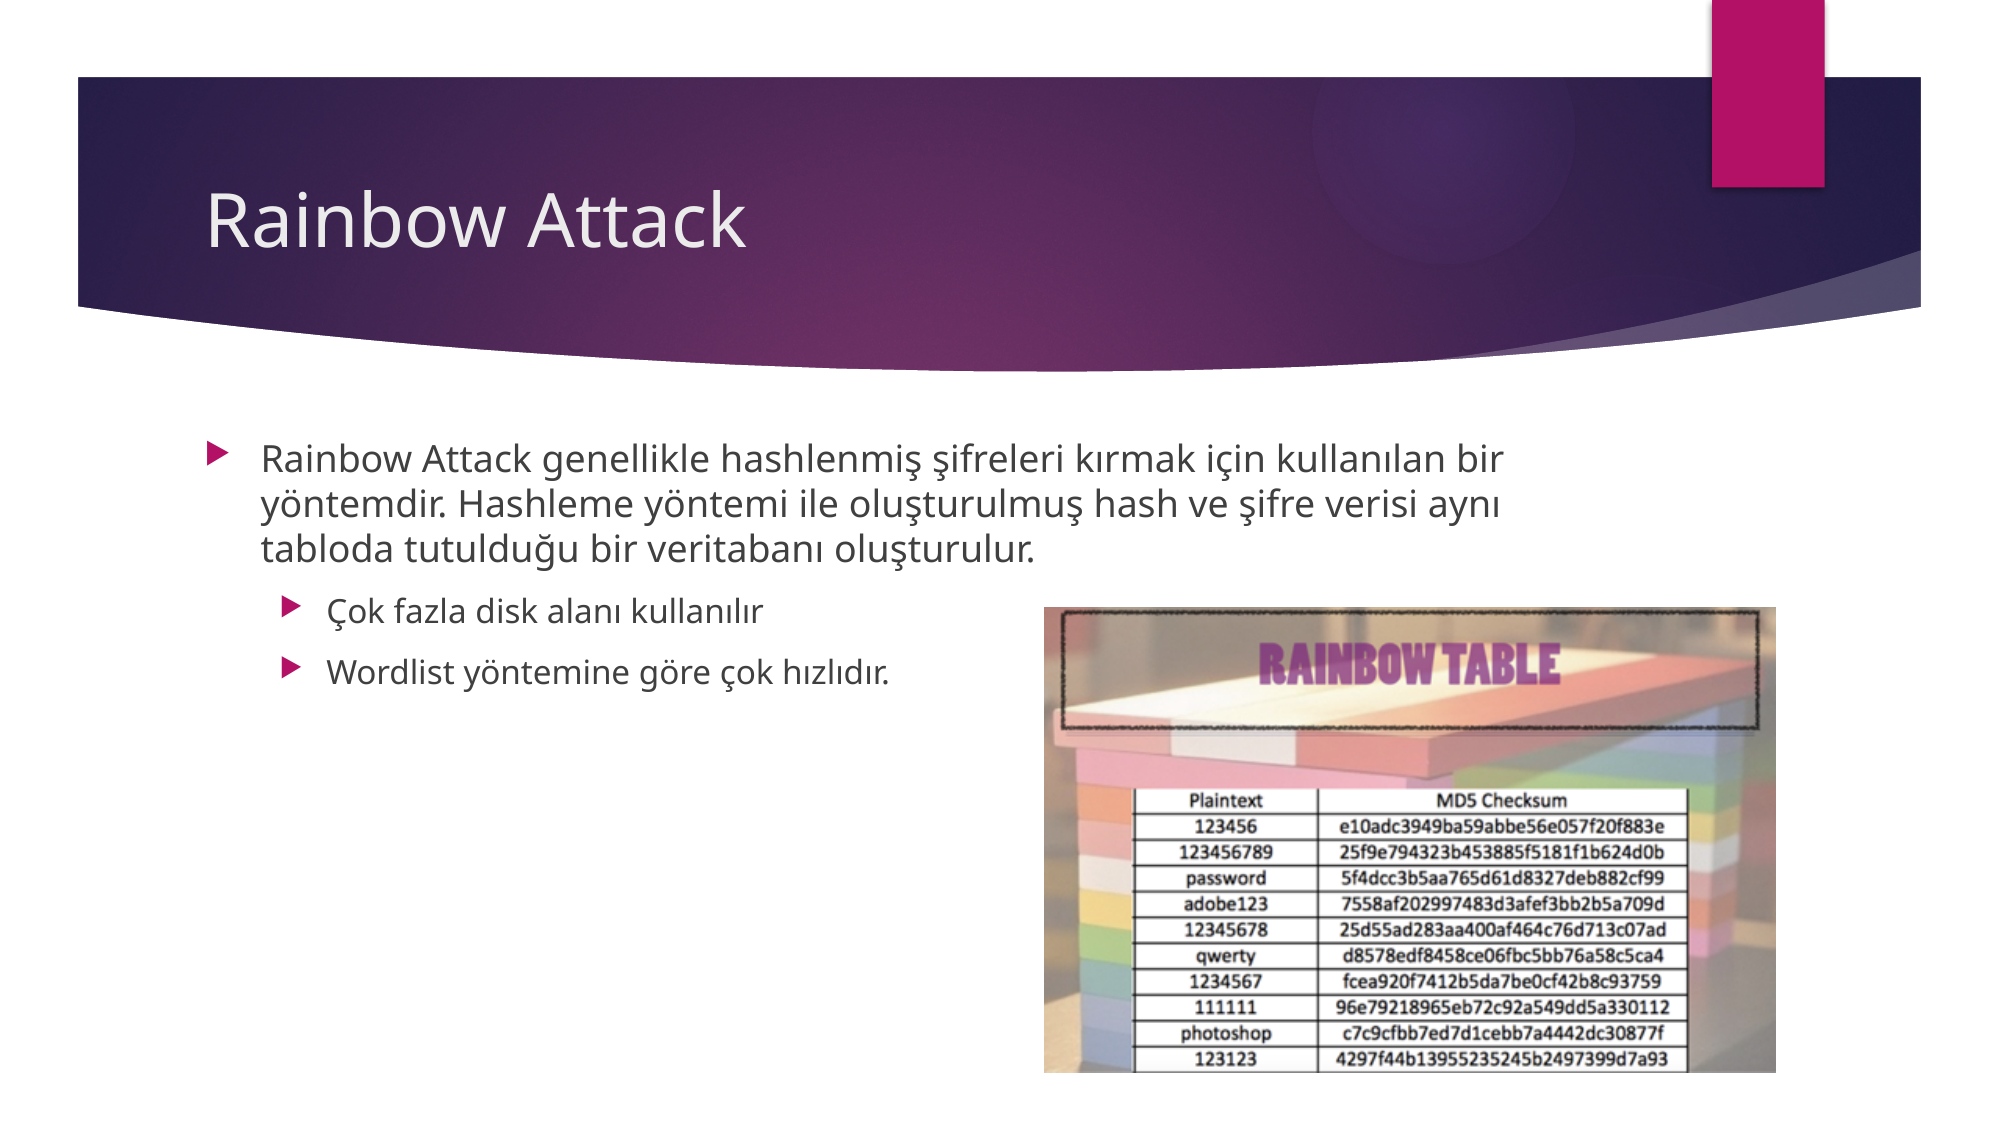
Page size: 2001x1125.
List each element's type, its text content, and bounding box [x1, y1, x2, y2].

title Rainbow Attack [189, 159, 1627, 276]
list Rainbow Attack genellikle hashlenmiş şifreleri kırmak için kullanılan bir yöntemdir. Hashleme yöntemi ile oluşturulmuş hash ve şifre verisi aynı tabloda tutulduğu bir veritabanı oluşturulur. Çok fazla disk alanı kullanılır Wordlist yöntemine göre çok hızlıdır. [189, 427, 1638, 988]
picture [1043, 607, 1776, 1074]
